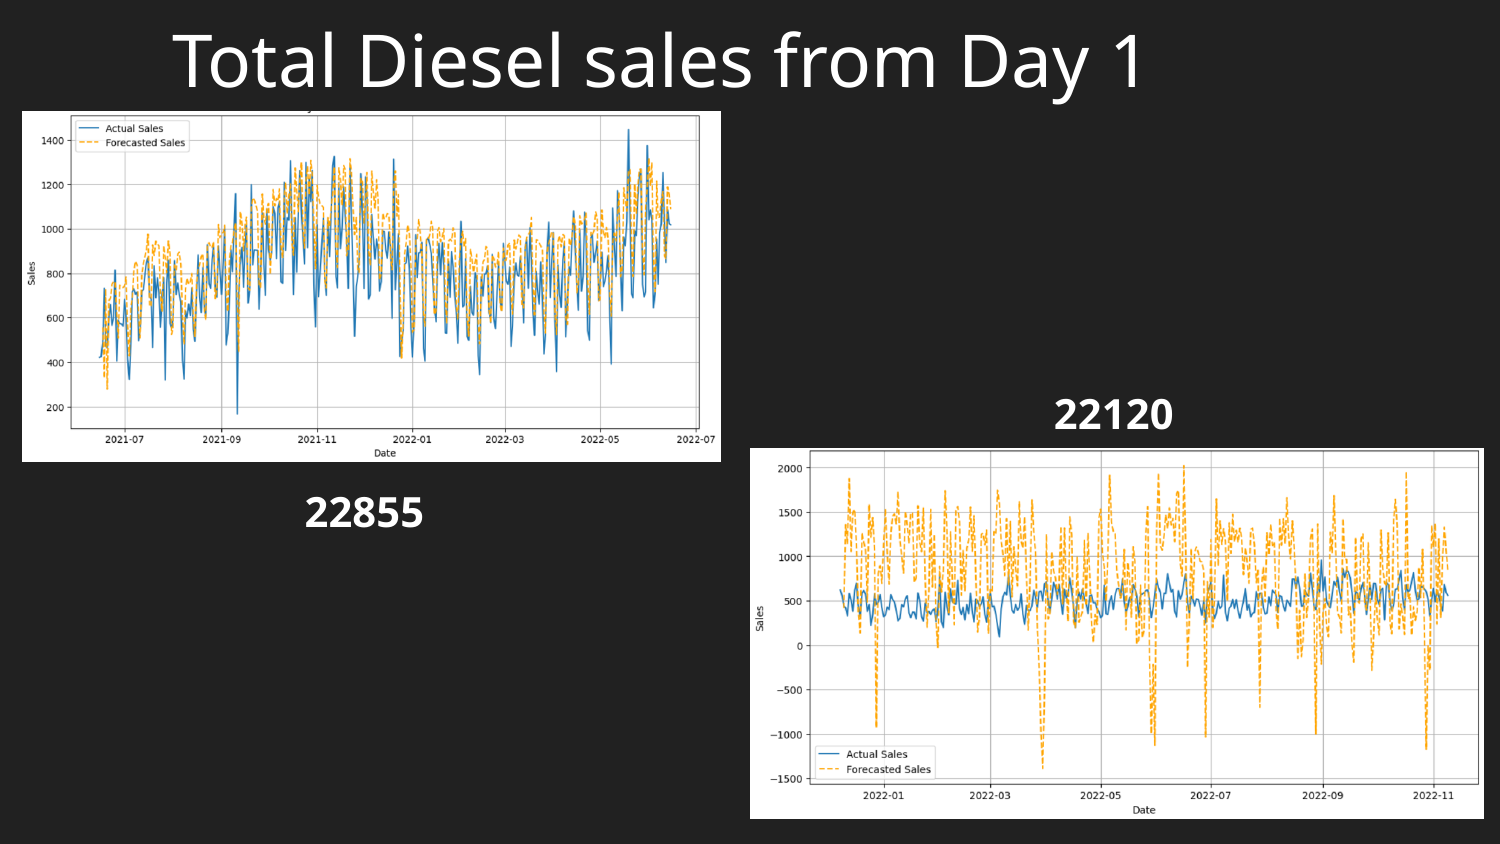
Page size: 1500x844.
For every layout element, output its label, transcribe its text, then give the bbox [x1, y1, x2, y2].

picture [749, 448, 1485, 820]
text_box Total Diesel sales from Day 1 [137, 0, 1186, 90]
text_box 22855 [46, 470, 695, 552]
text_box 22120 [787, 372, 1452, 447]
picture [22, 111, 721, 463]
